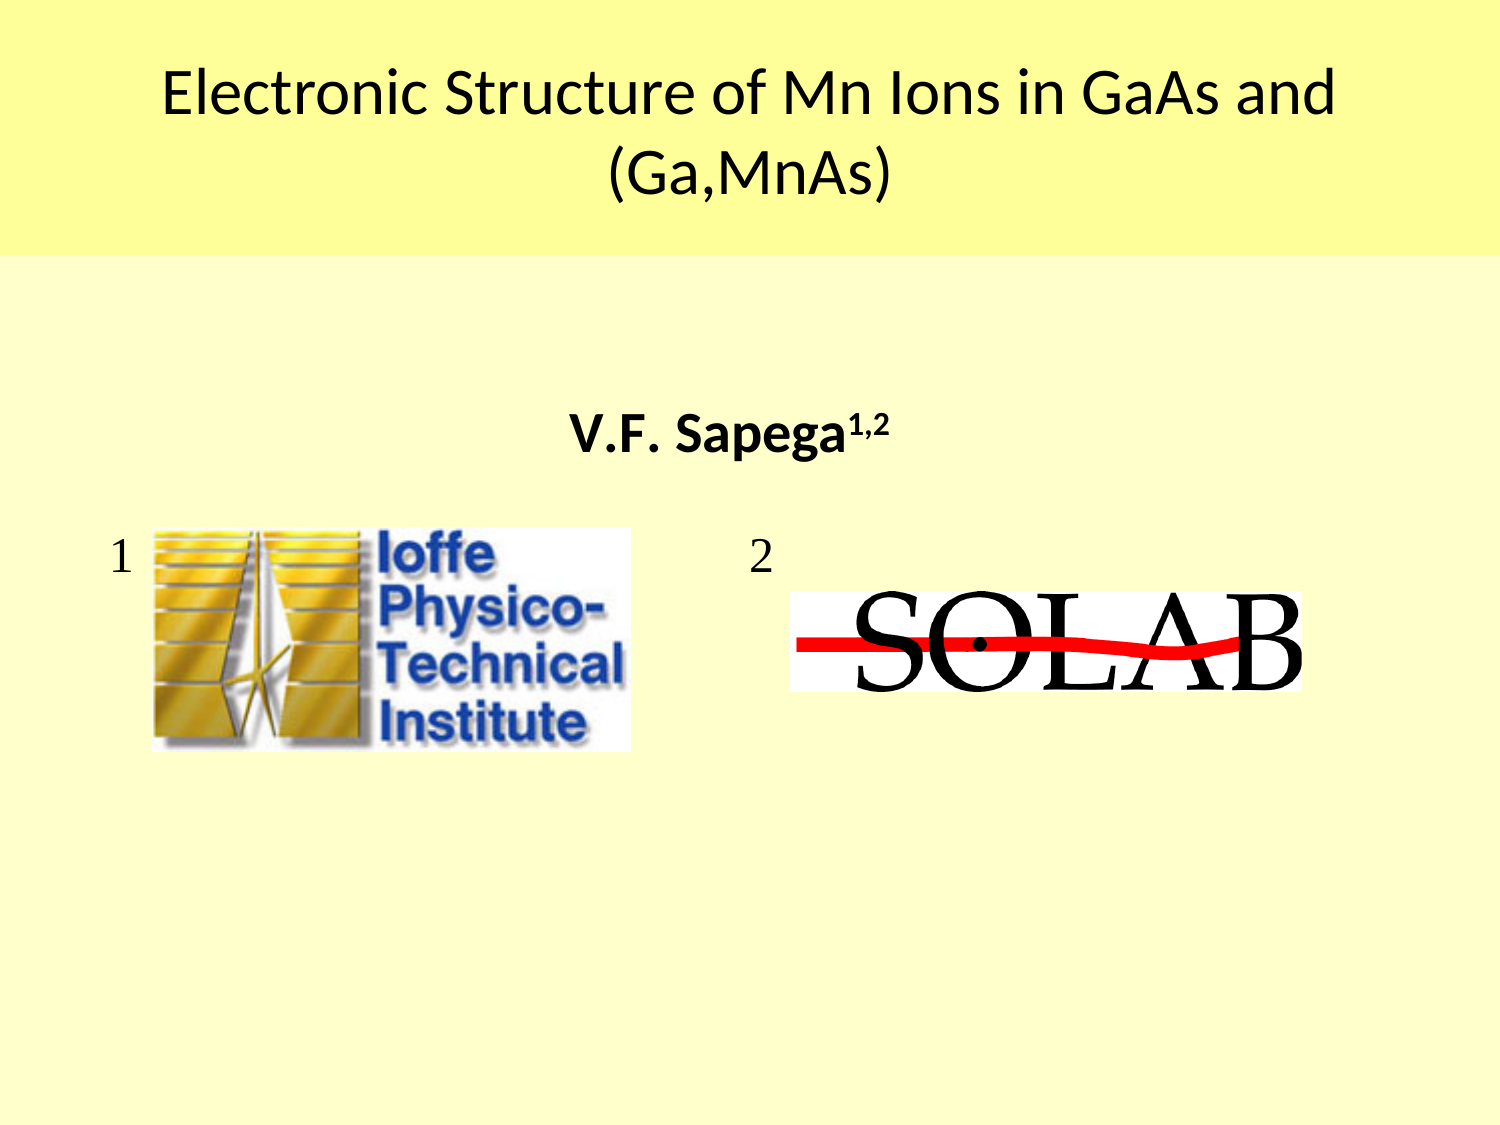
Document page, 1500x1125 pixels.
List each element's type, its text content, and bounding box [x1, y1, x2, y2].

text_box 1 [94, 515, 149, 591]
text_box 2 [734, 515, 790, 591]
subtitle V.F. Sapega1,2 [210, 386, 1249, 493]
picture [789, 591, 1302, 692]
picture [152, 527, 631, 752]
title Electronic Structure of Mn Ions in GaAs and (Ga,MnAs) [0, 0, 1500, 256]
